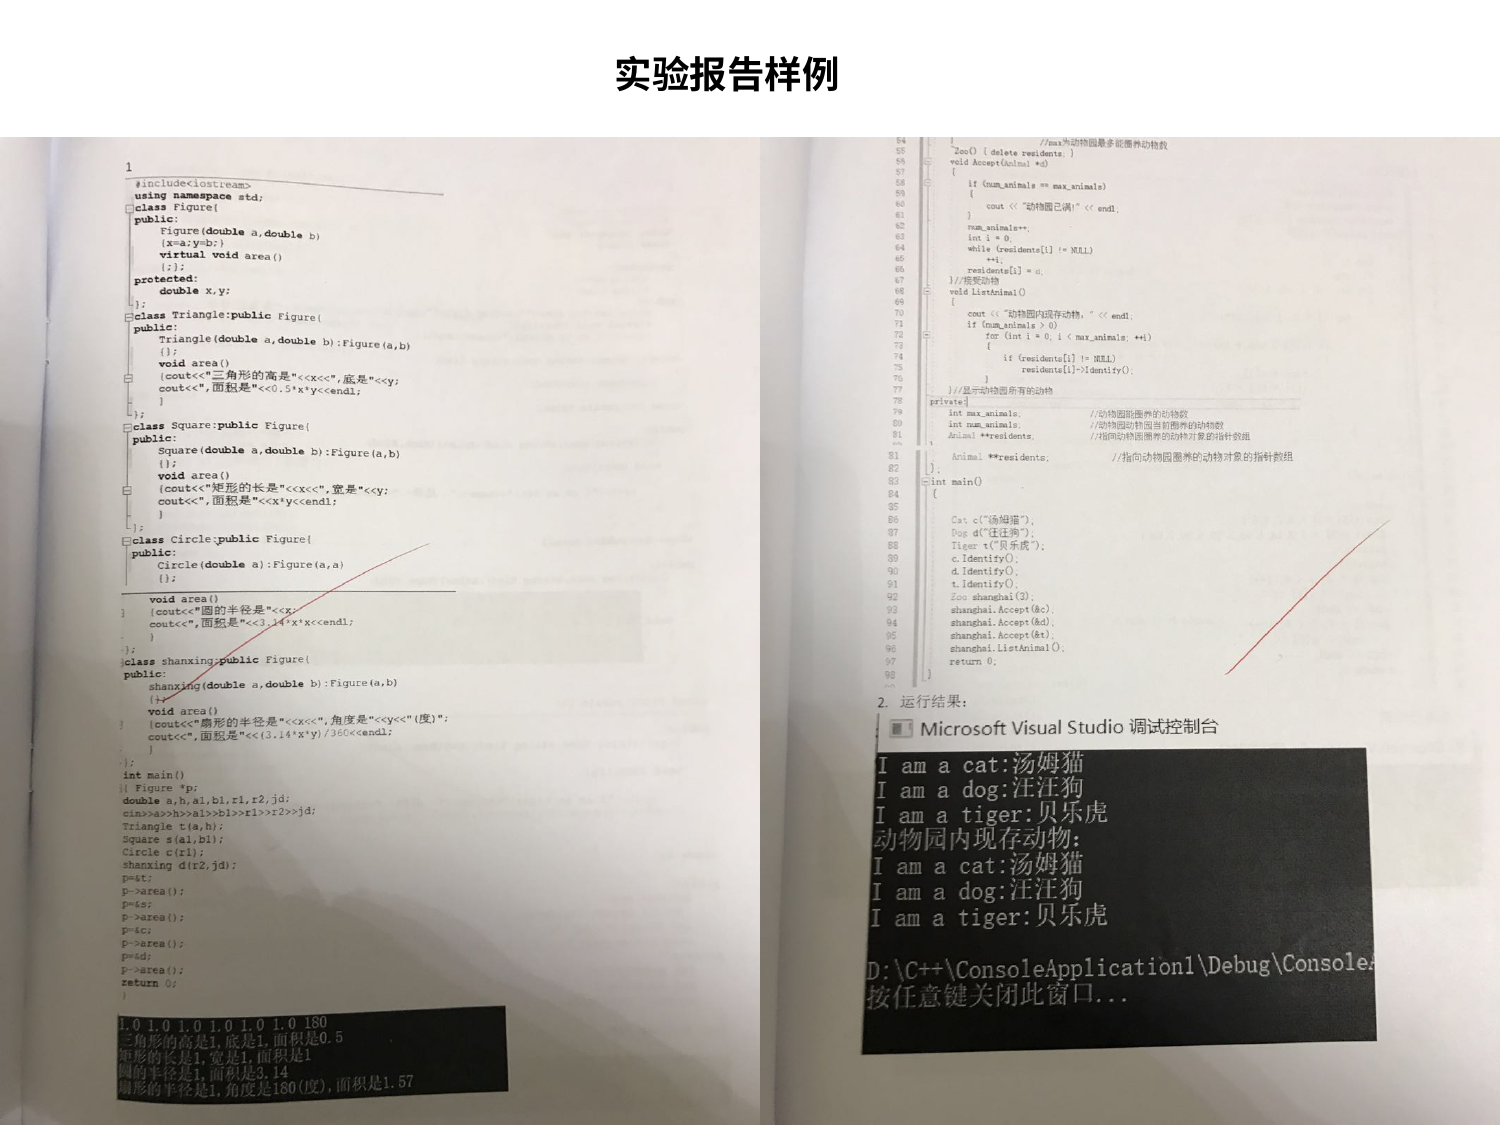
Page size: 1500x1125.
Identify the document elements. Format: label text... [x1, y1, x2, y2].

text_box 实验报告样例 [395, 43, 1061, 104]
picture [0, 137, 1500, 1125]
